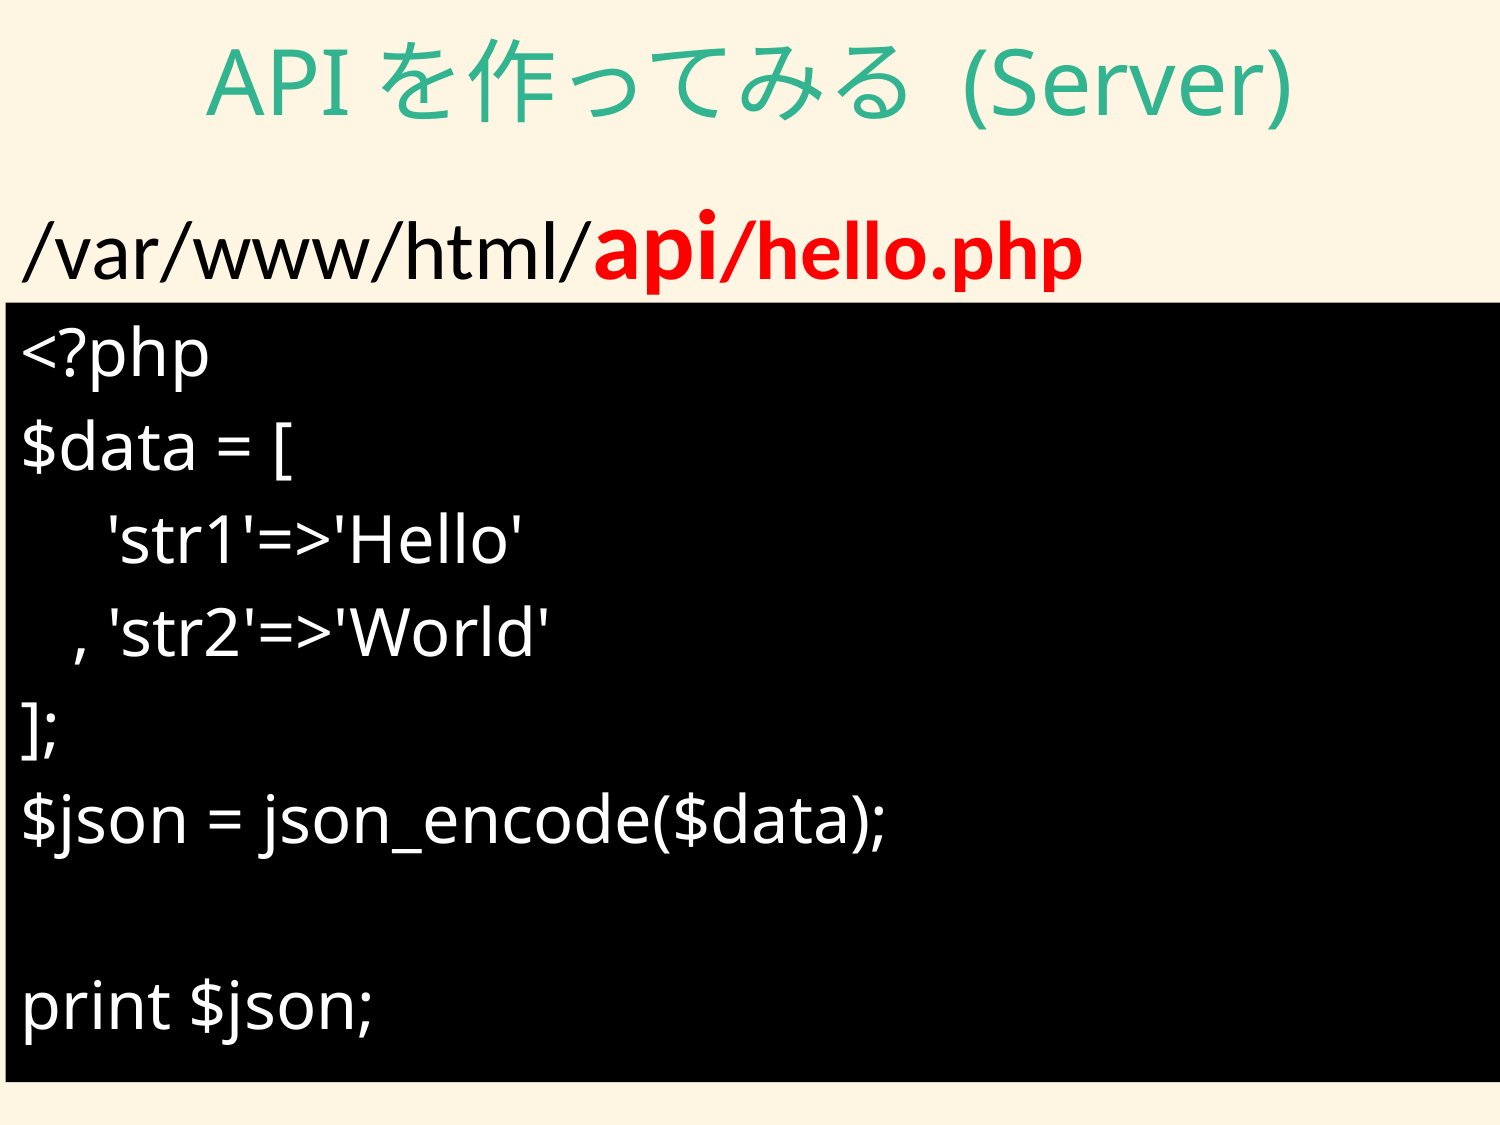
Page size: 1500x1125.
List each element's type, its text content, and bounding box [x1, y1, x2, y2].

text_box <?php $data = [ 'str1'=>'Hello' , 'str2'=>'World' ]; $json = json_encode($data); print $json; [5, 302, 1500, 1083]
title APIを作ってみる (Server) [0, 0, 1500, 173]
text_box /var/www/html/api/hello.php [7, 172, 1100, 308]
